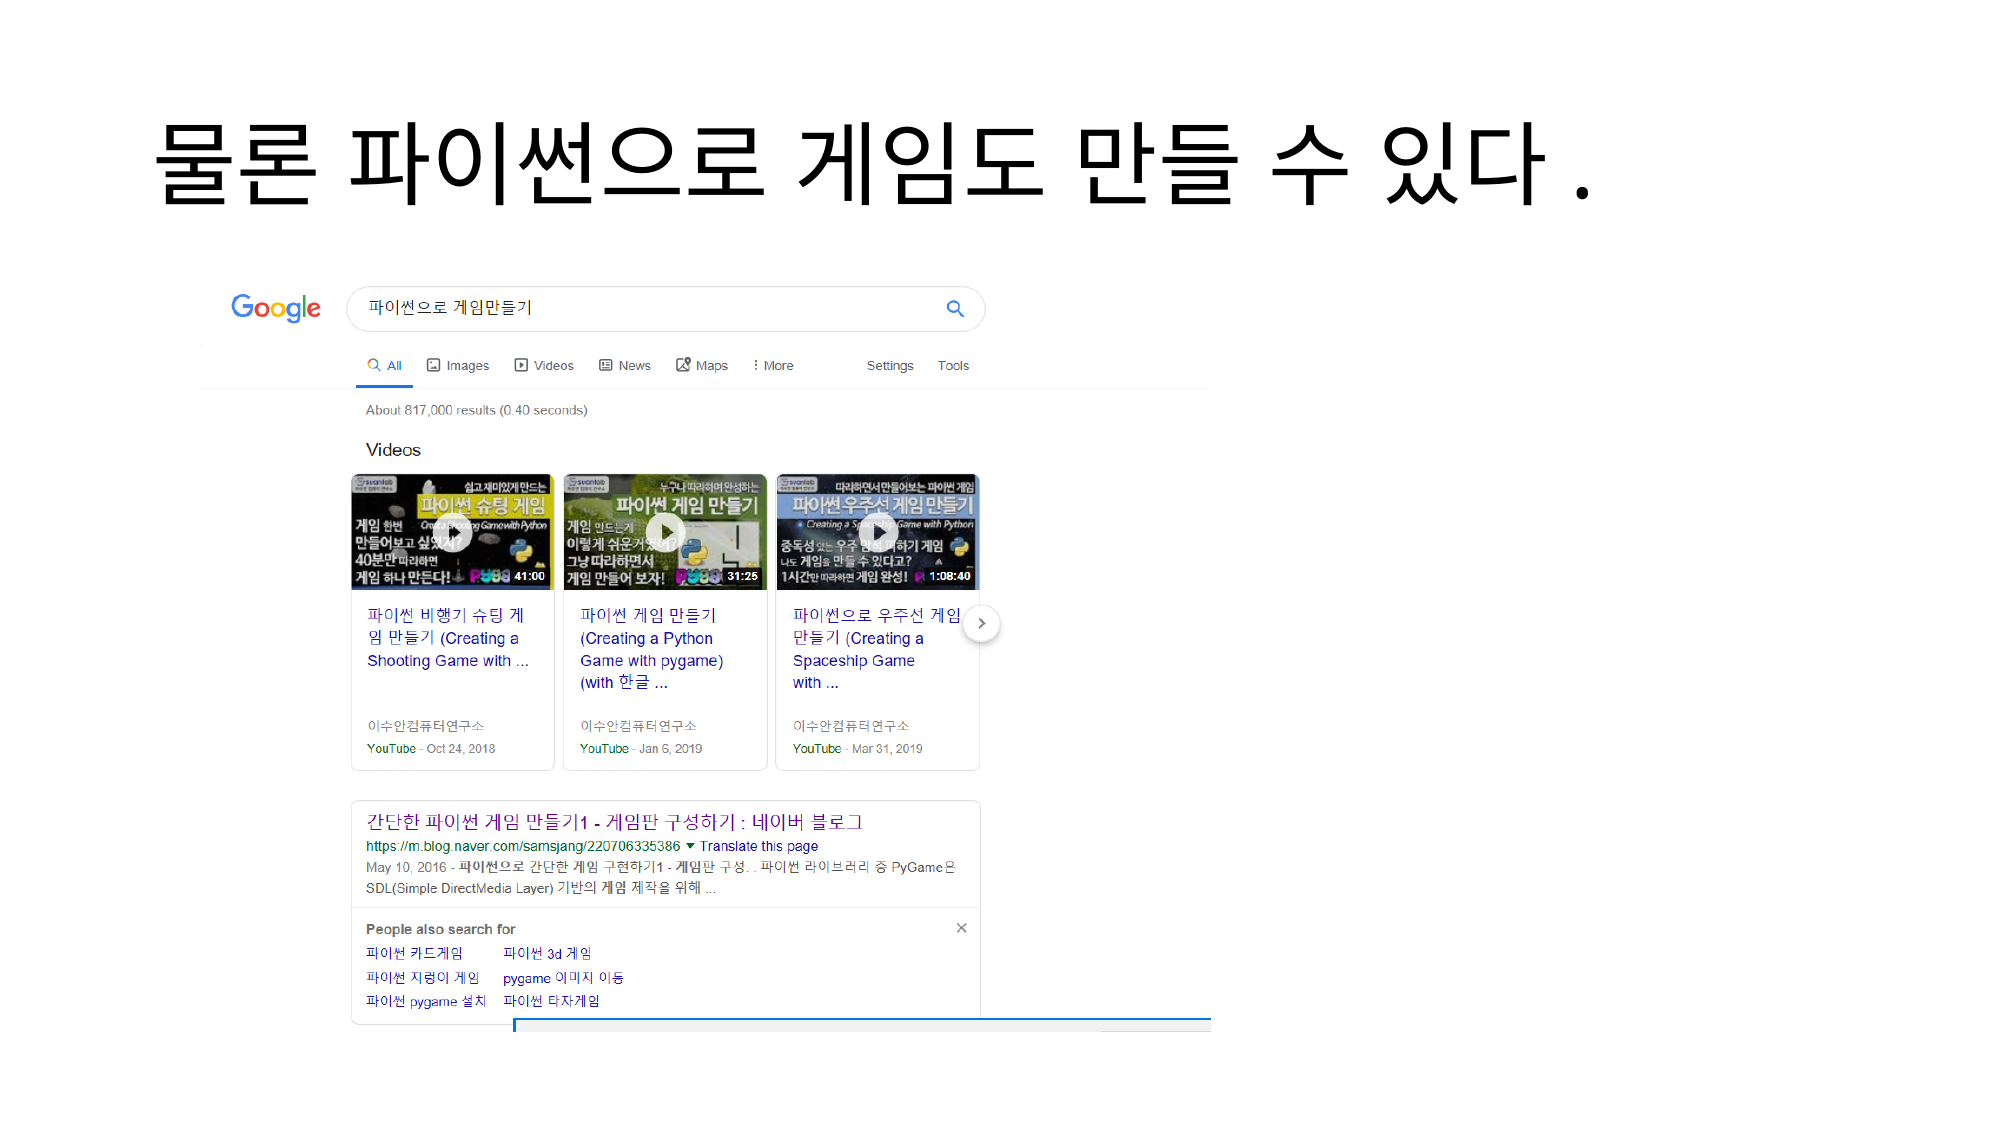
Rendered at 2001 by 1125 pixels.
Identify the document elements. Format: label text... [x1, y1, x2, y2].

picture [200, 277, 1211, 1032]
title 물론 파이썬으로 게임도 만들 수 있다. [137, 59, 1863, 278]
